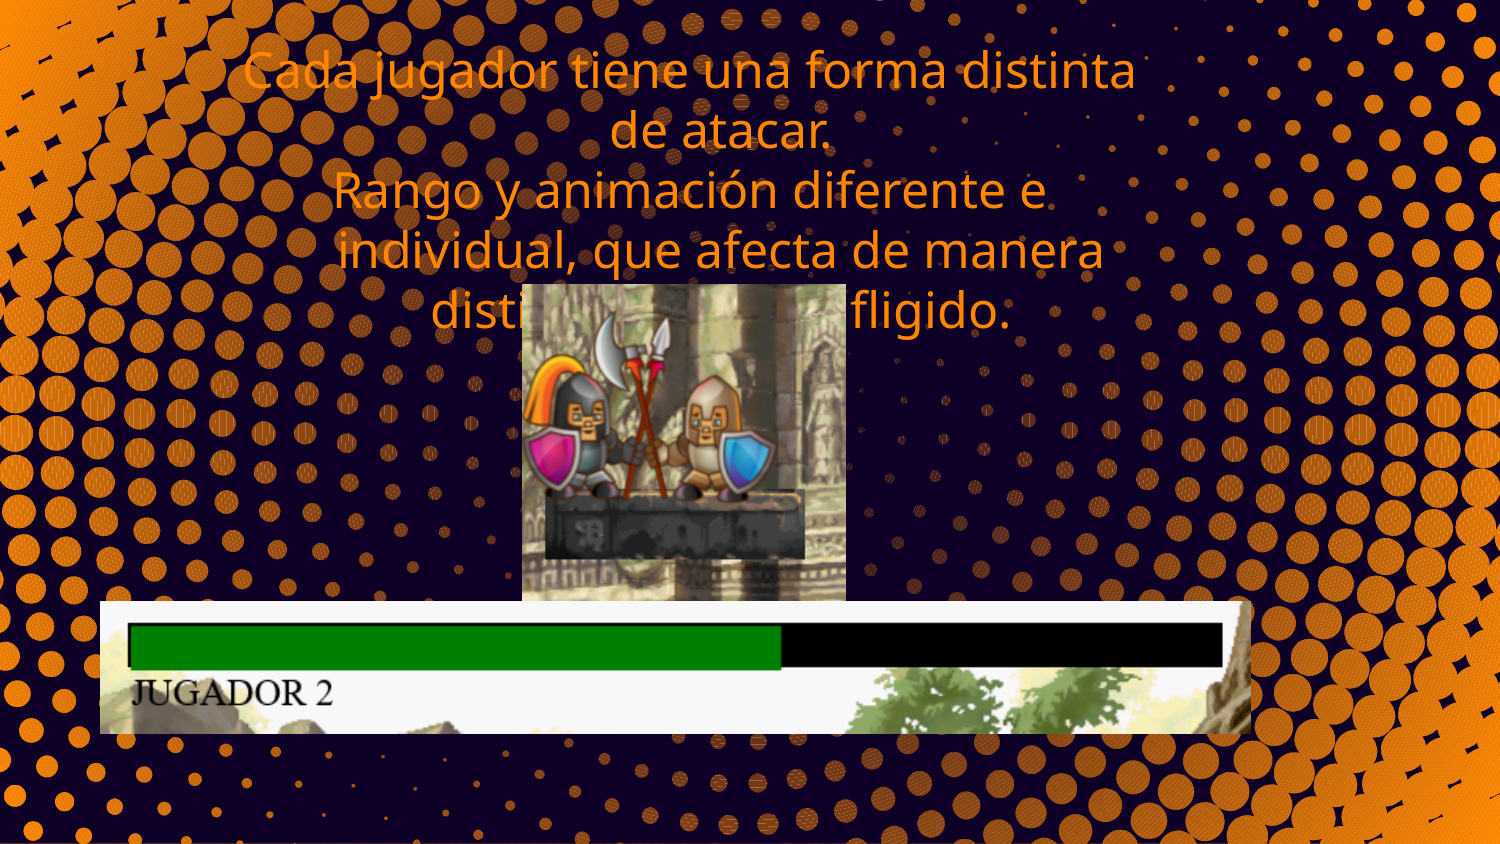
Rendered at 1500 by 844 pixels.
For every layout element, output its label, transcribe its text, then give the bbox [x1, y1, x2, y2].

subtitle Cada jugador tiene una forma distinta de atacar. Rango y animación diferente e individual, que afecta de manera distinta el daño infligido. [221, 38, 1147, 167]
picture [100, 284, 1251, 734]
